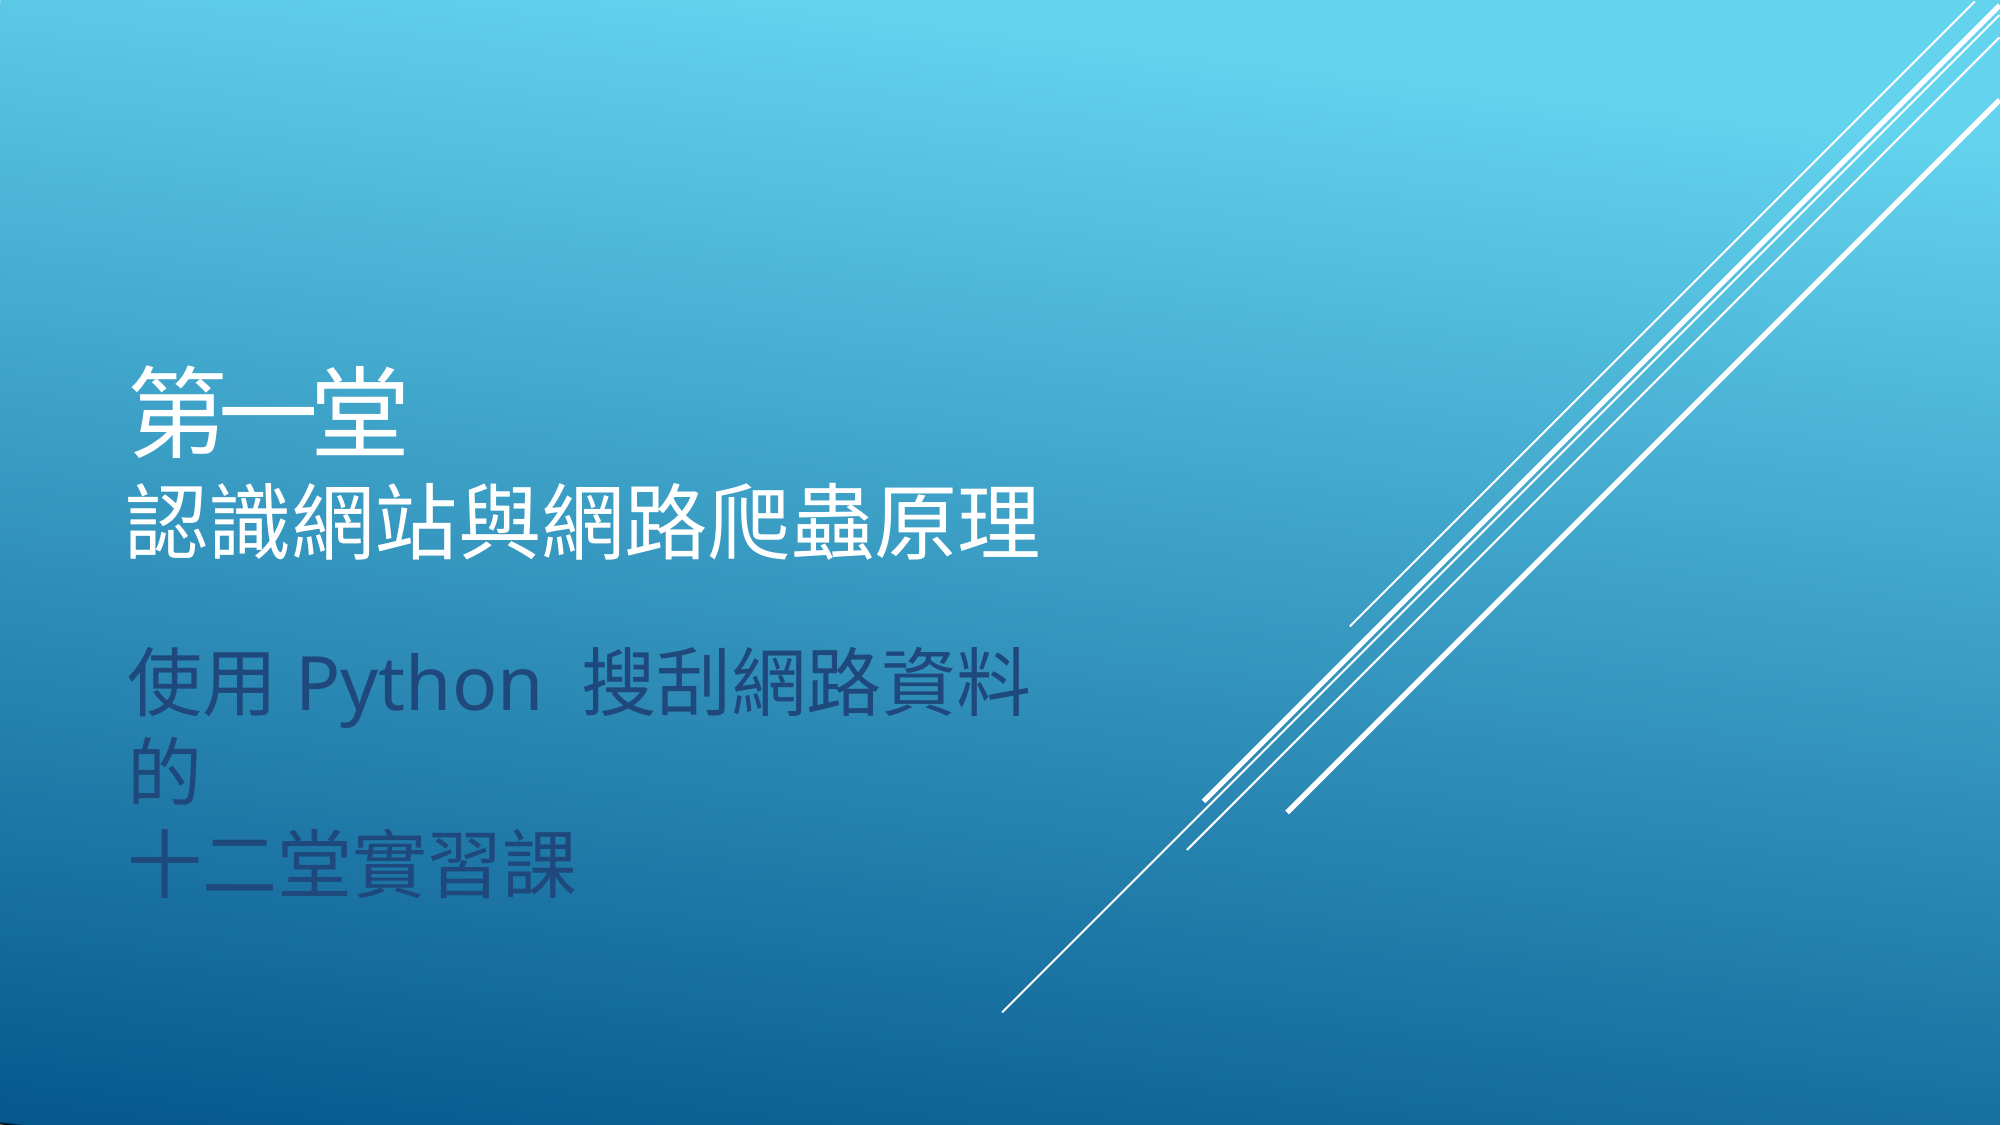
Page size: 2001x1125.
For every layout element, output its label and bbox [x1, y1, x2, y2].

text_box [0, 0, 2000, 1125]
